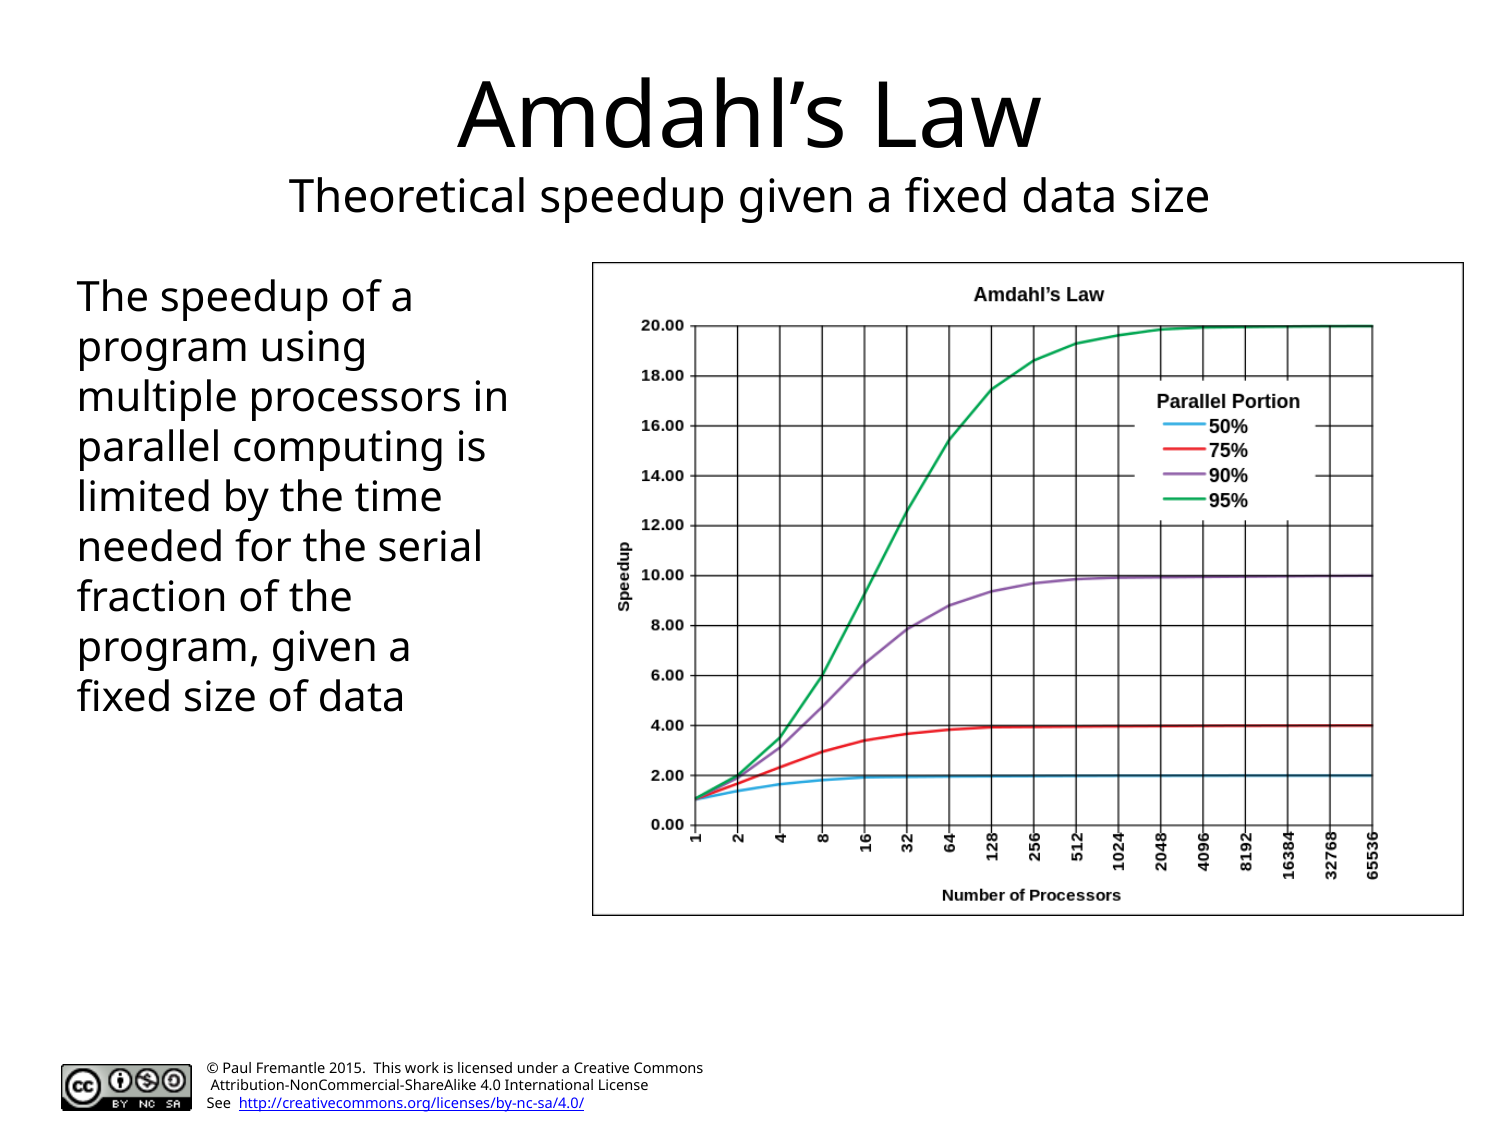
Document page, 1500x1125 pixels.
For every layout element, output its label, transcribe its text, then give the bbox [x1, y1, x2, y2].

list The speedup of a program using multiple processors in parallel computing is limited by the time needed for the serial fraction of the program, given a fixed size of data [61, 262, 527, 1005]
picture [591, 262, 1464, 917]
title Amdahl’s Law Theoretical speedup given a fixed data size [75, 45, 1425, 233]
picture [61, 1064, 192, 1111]
